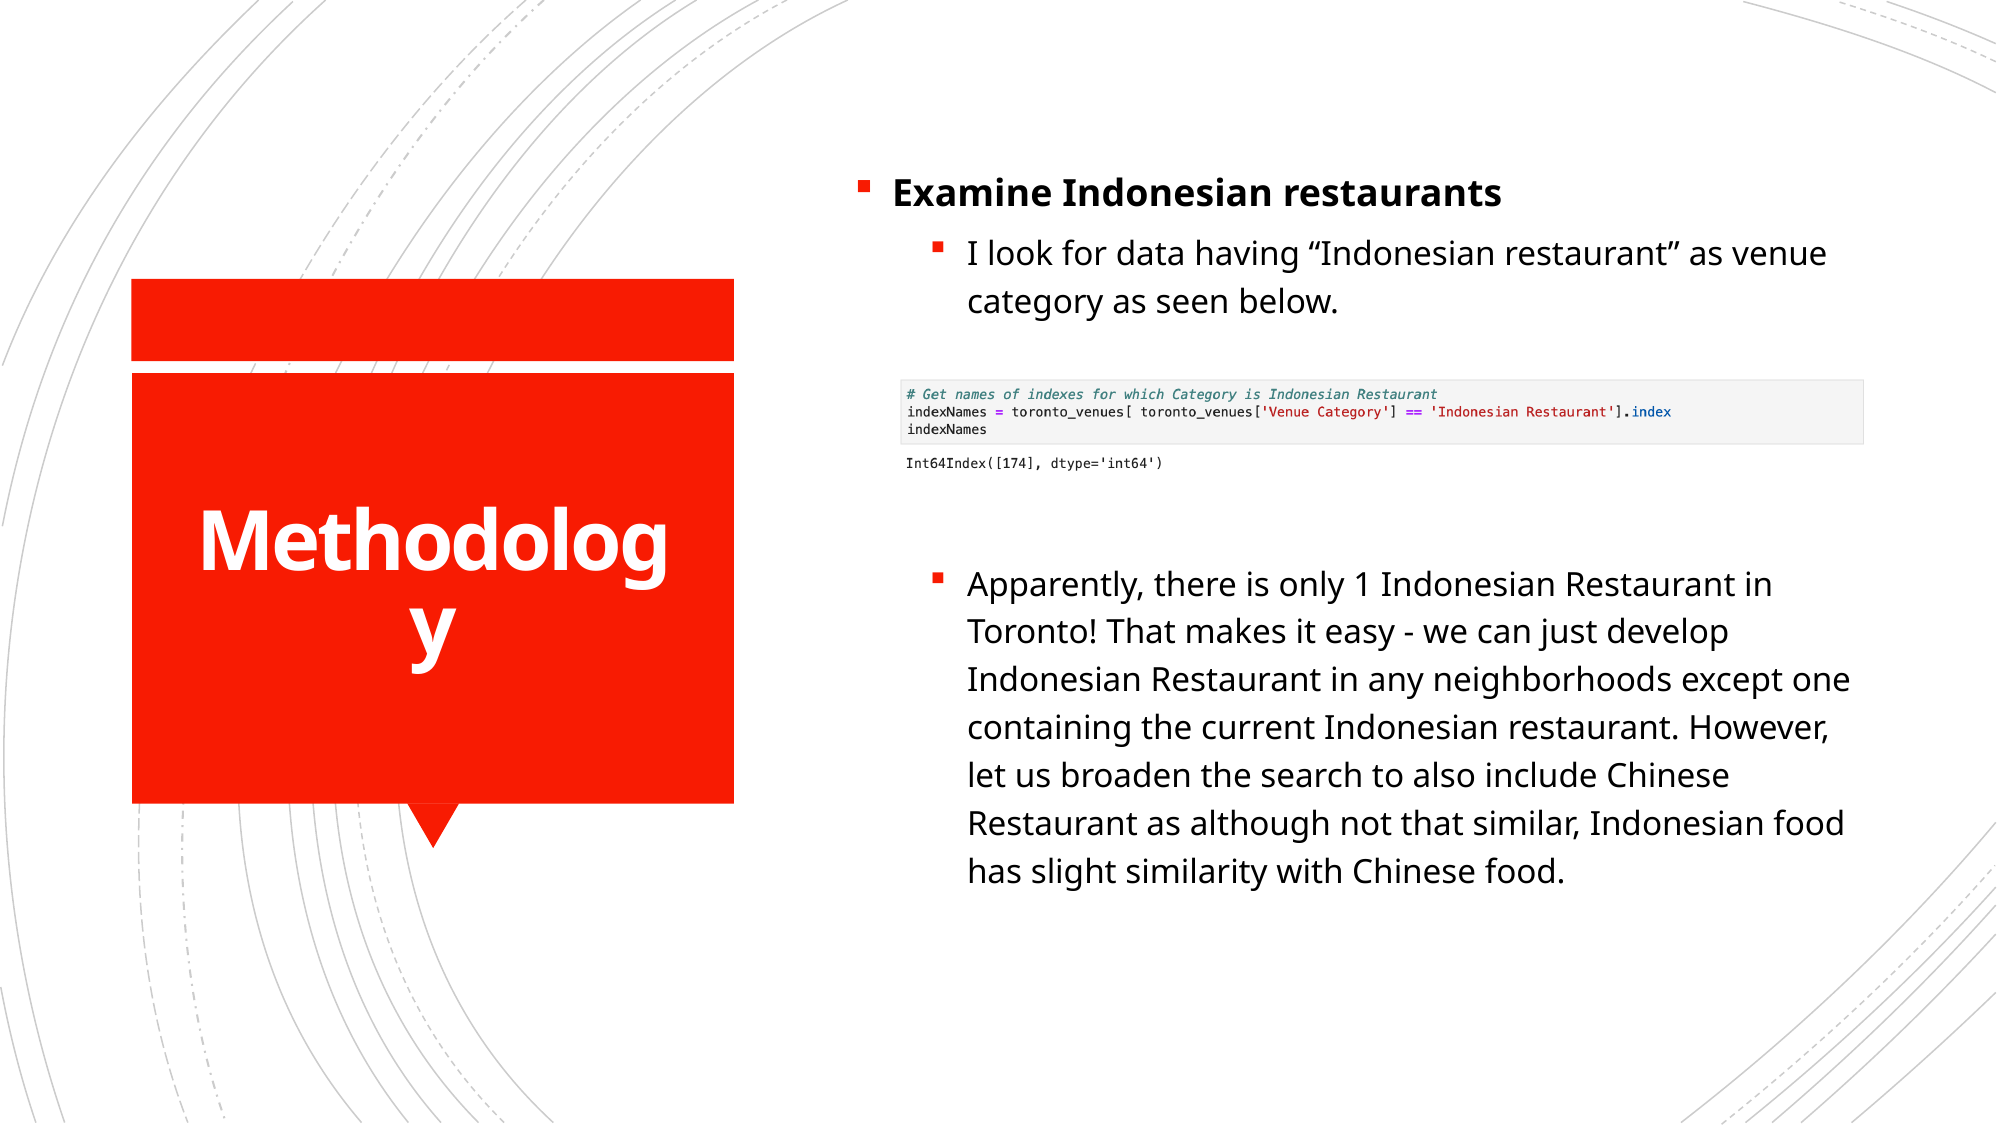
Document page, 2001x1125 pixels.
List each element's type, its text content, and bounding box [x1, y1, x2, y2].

picture [894, 371, 1871, 477]
list Examine Indonesian restaurants I look for data having “Indonesian restaurant” as venue category as seen below. Apparently, there is only 1 Indonesian Restaurant in Toronto! That makes it easy - we can just develop Indonesian Restaurant in any neighborhoods except one containing the current Indonesian restaurant. However, let us broaden the search to also include Chinese Restaurant as although not that similar, Indonesian food has slight similarity with Chinese food. [839, 131, 1871, 993]
title Methodology [145, 385, 720, 789]
